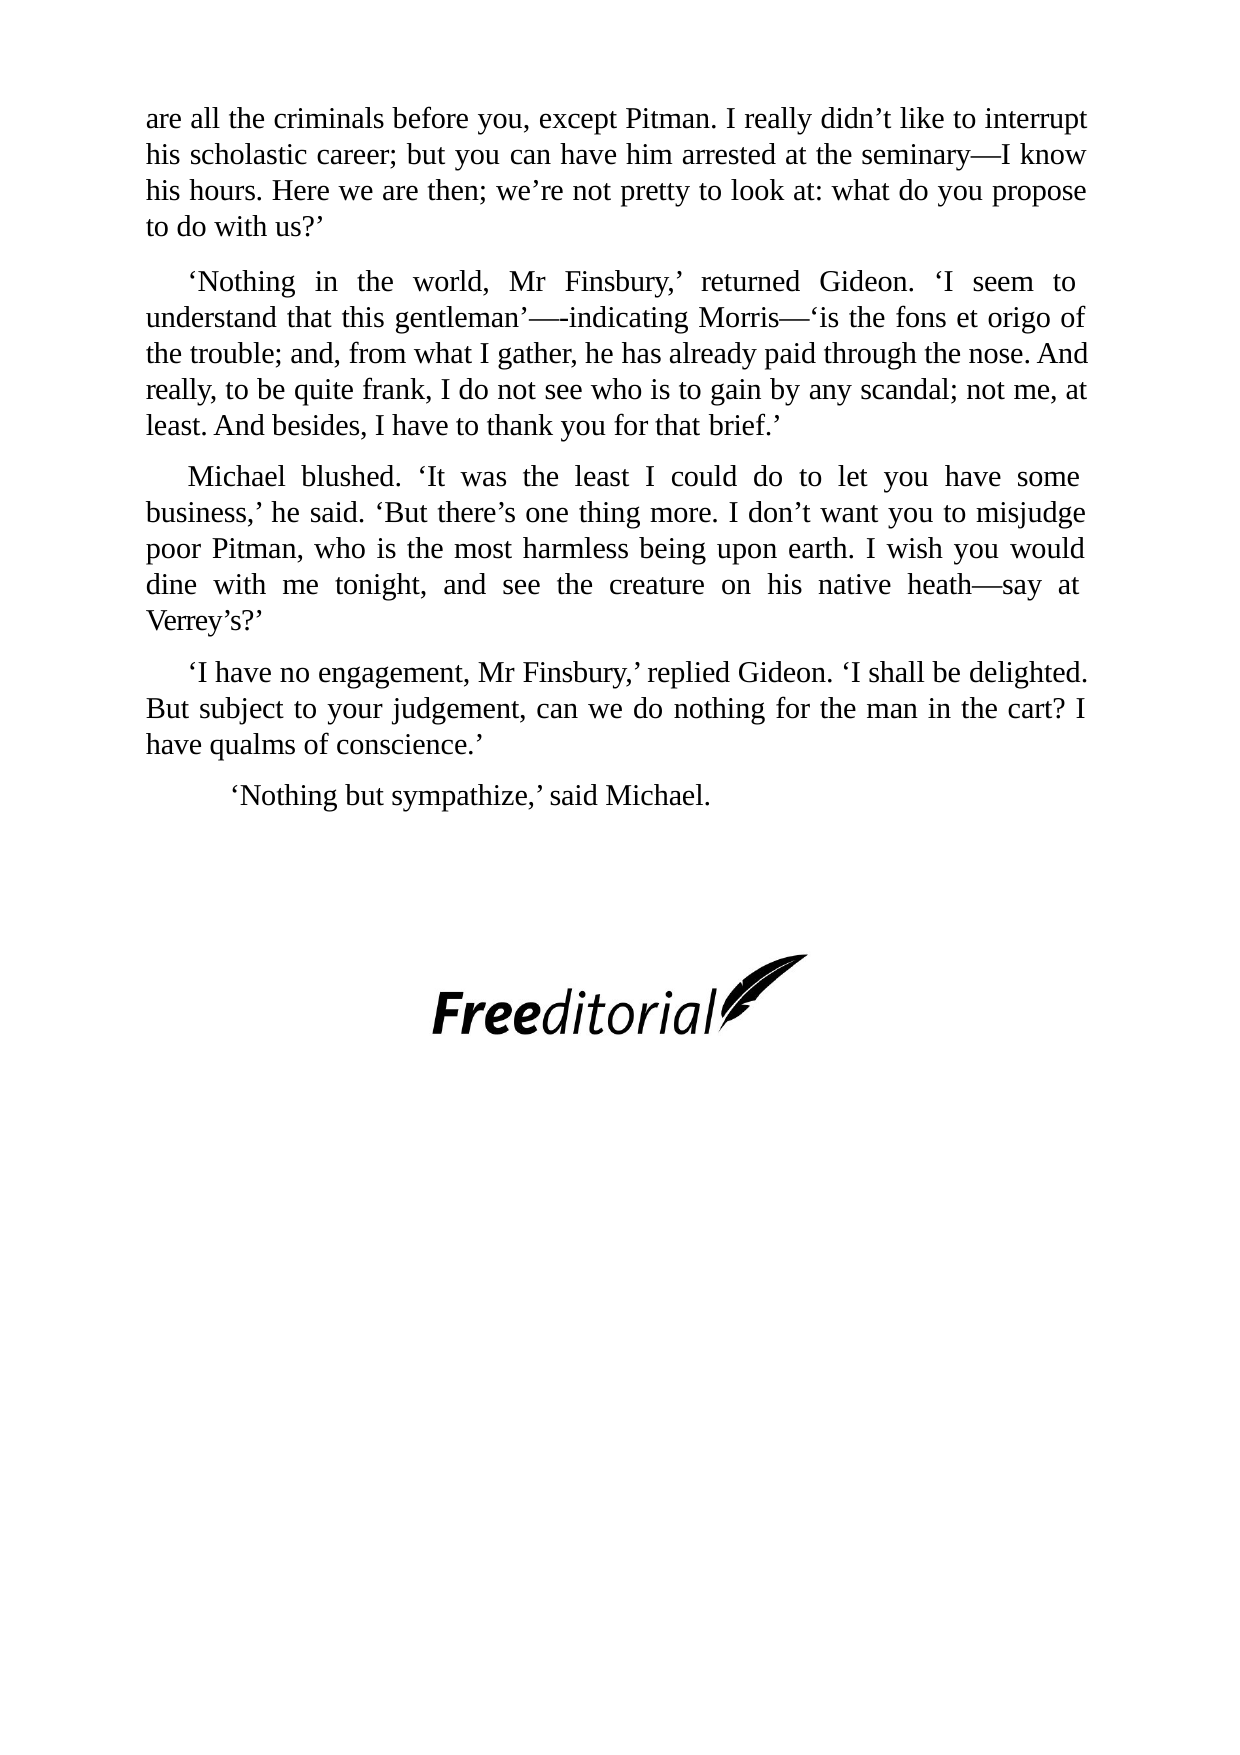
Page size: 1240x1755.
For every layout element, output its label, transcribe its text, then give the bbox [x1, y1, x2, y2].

text_box are all the criminals before you, except Pitman. I really didn’t like to interrupt his scholastic career; but you can have him arrested at the seminary—I know his hours. Here we are then; we’re not pretty to look at: what do you propose to do with us?’ ‘Nothing in the world, Mr Finsbury,’ returned Gideon. ‘I seem to understand that this gentleman’—-indicating Morris—‘is the fons et origo of the trouble; and, from what I gather, he has already paid through the nose. And really, to be quite frank, I do not see who is to gain by any scandal; not me, at least. And besides, I have to thank you for that brief.’ Michael blushed. ‘It was the least I could do to let you have some business,’ he said. ‘But there’s one thing more. I don’t want you to misjudge poor Pitman, who is the most harmless being upon earth. I wish you would dine with me tonight, and see the creature on his native heath—say at Verrey’s?’ ‘I have no engagement, Mr Finsbury,’ replied Gideon. ‘I shall be delighted. But subject to your judgement, can we do nothing for the man in the cart? I have qualms of conscience.’ ‘Nothing but sympathize,’ said Michael. [143, 98, 1097, 812]
text_box [429, 951, 811, 1036]
